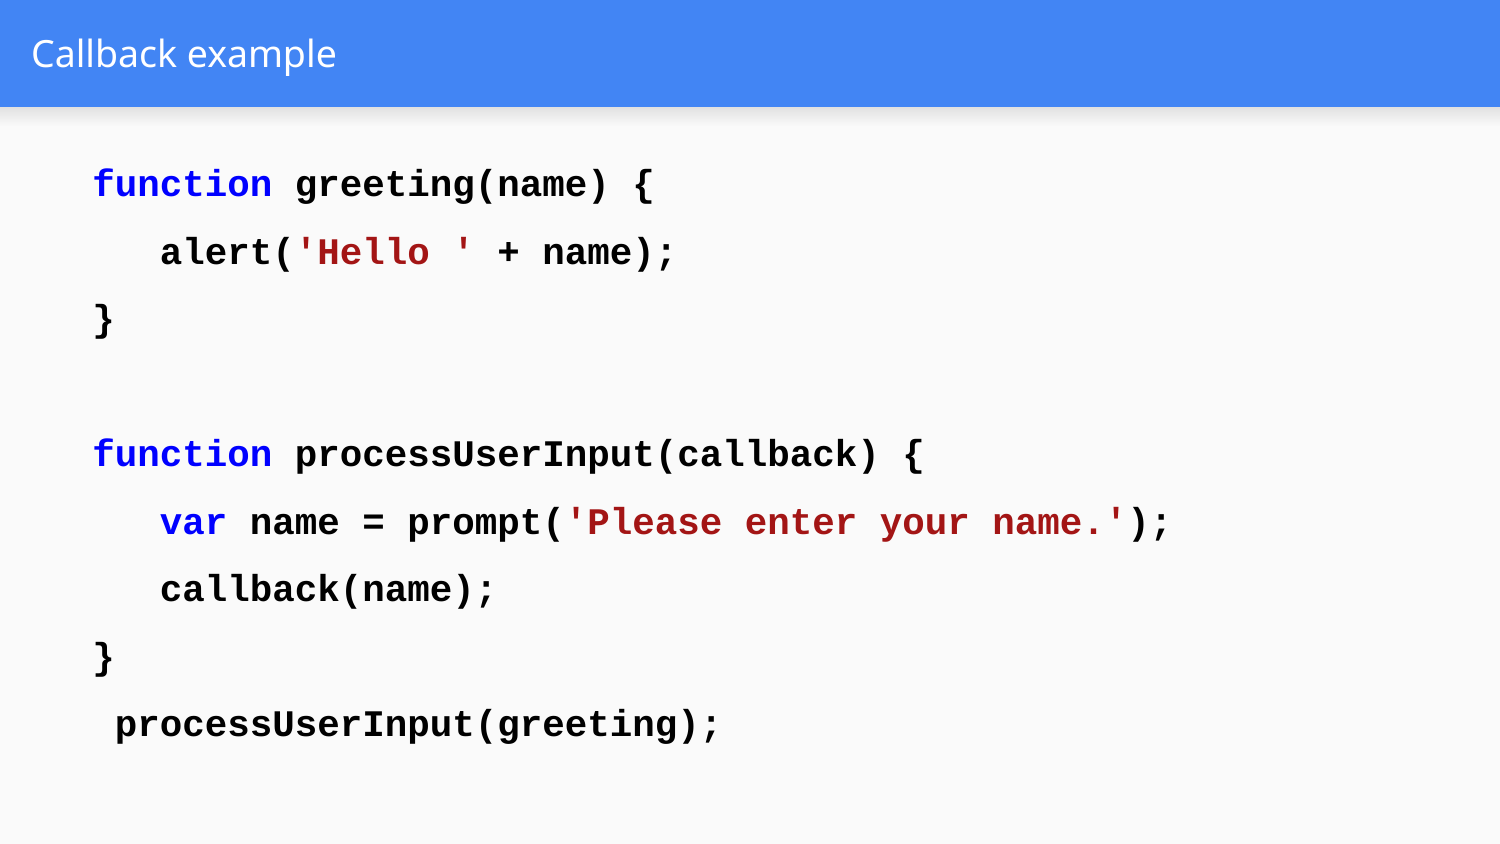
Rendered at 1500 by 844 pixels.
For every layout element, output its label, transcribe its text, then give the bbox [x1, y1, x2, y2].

title Callback example [16, 2, 1464, 102]
list function greeting(name) { alert('Hello ' + name); } function processUserInput(callback) { var name = prompt('Please enter your name.'); callback(name); } processUserInput(greeting); [77, 121, 1427, 811]
